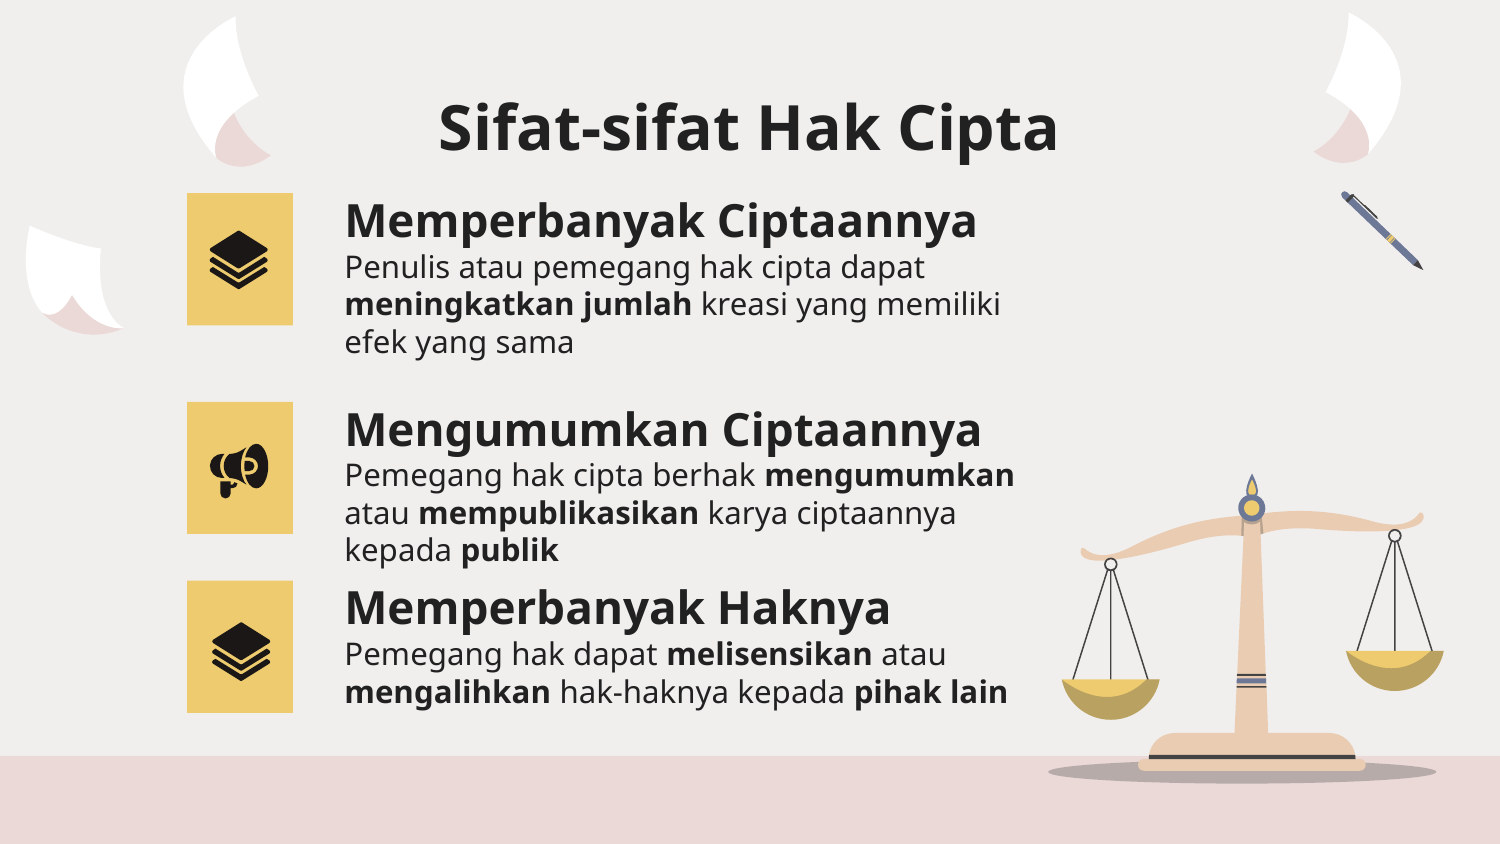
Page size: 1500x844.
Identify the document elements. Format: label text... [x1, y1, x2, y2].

subtitle Mengumumkan Ciptaannya [329, 401, 1012, 440]
subtitle Memperbanyak Ciptaannya [329, 193, 1053, 232]
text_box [211, 622, 271, 682]
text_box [209, 230, 268, 290]
text_box [187, 401, 293, 534]
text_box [1047, 473, 1444, 784]
text_box [187, 580, 293, 713]
text_box [276, 193, 293, 326]
subtitle Memperbanyak Haknya [329, 580, 954, 619]
title Sifat-sifat Hak Cipta [276, 72, 1382, 167]
subtitle Penulis atau pemegang hak cipta dapat meningkatkan jumlah kreasi yang memiliki efek yang sama [329, 232, 1071, 326]
subtitle Pemegang hak dapat melisensikan atau mengalihkan hak-haknya kepada pihak lain [329, 619, 1042, 713]
subtitle Pemegang hak cipta berhak mengumumkan atau mempublikasikan karya ciptaannya kepada publik [329, 440, 1071, 535]
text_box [209, 443, 269, 499]
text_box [15, 16, 272, 335]
